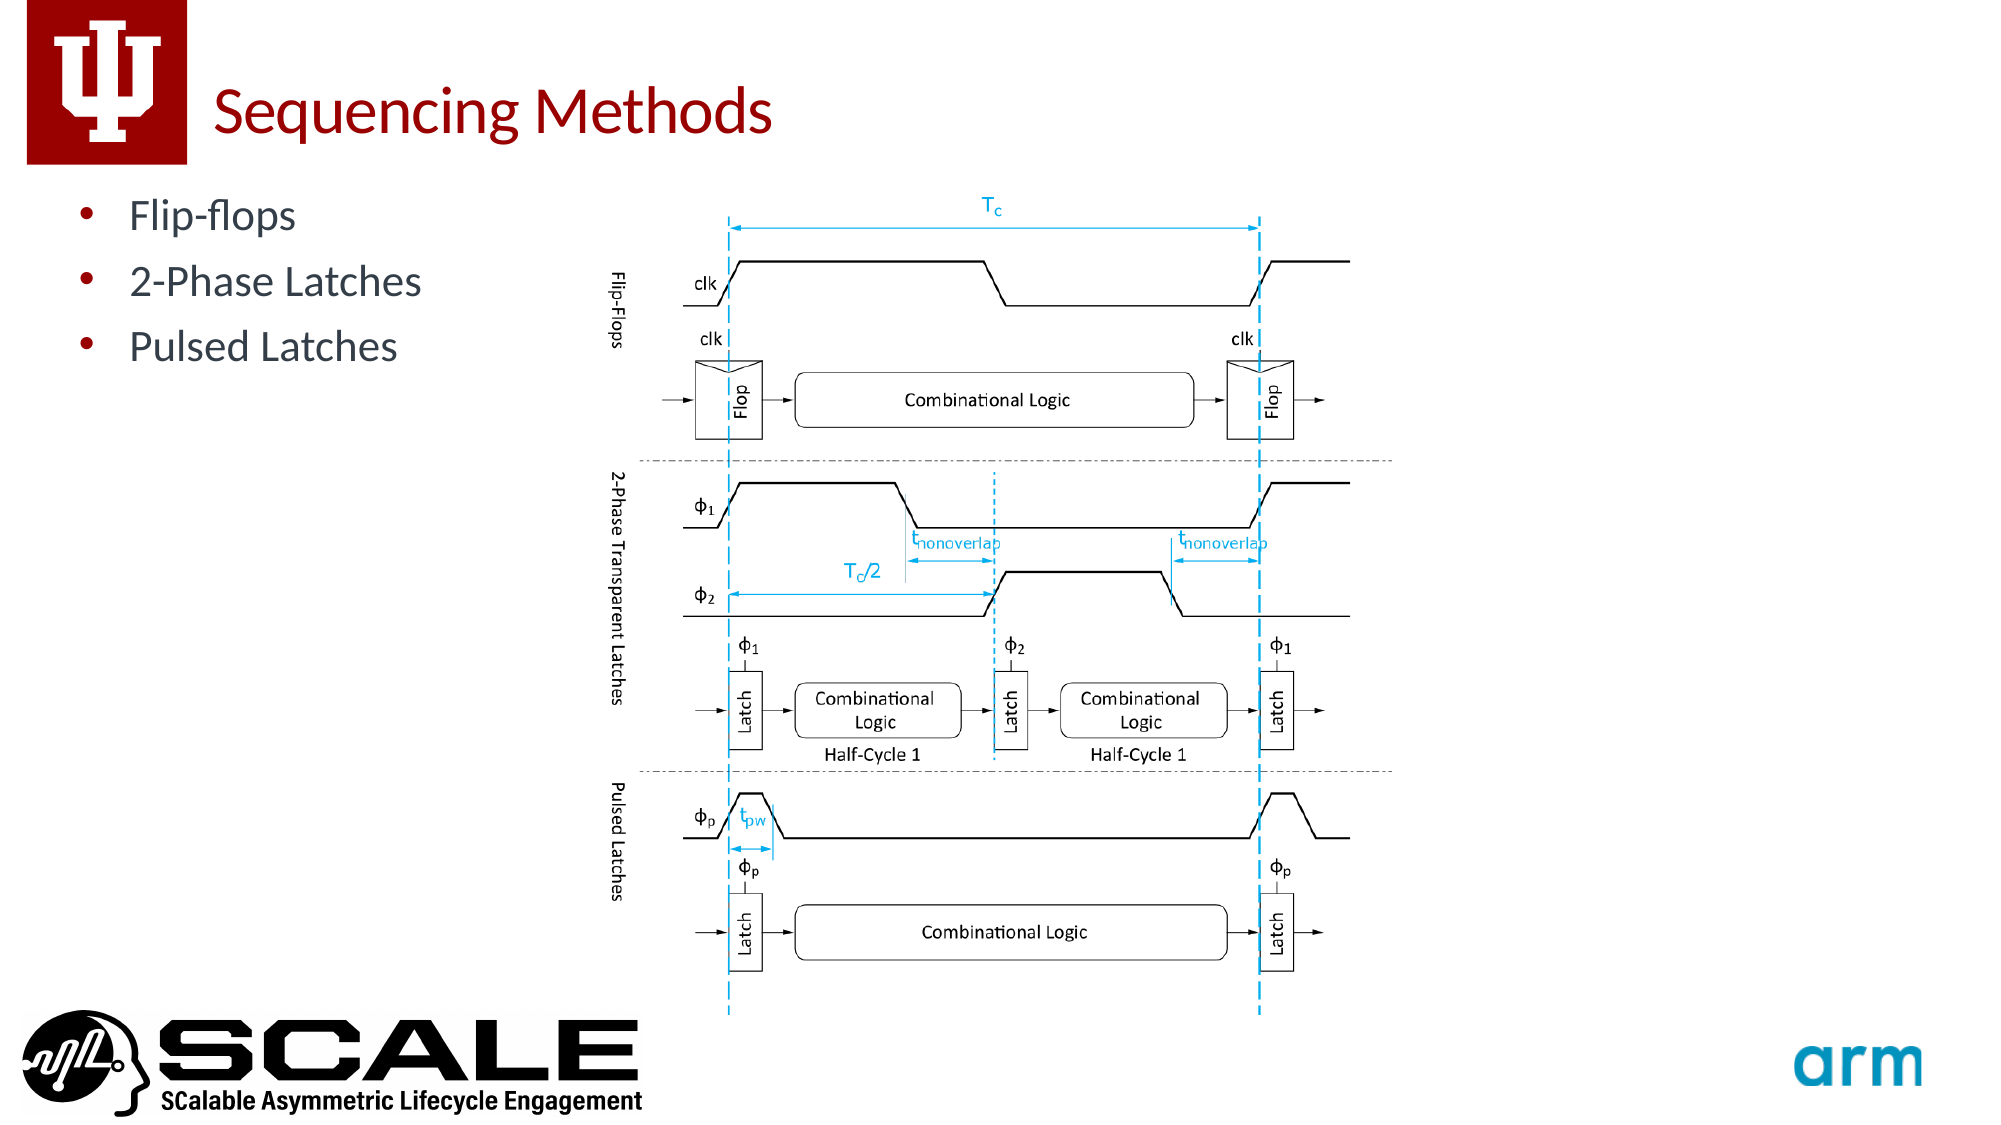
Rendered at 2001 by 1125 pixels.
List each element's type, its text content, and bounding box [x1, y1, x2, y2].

picture [0, 0, 248, 220]
list Flip-flops 2-Phase Latches Pulsed Latches [78, 185, 1923, 941]
picture [22, 197, 1392, 1117]
title Sequencing Methods [213, 78, 1922, 186]
